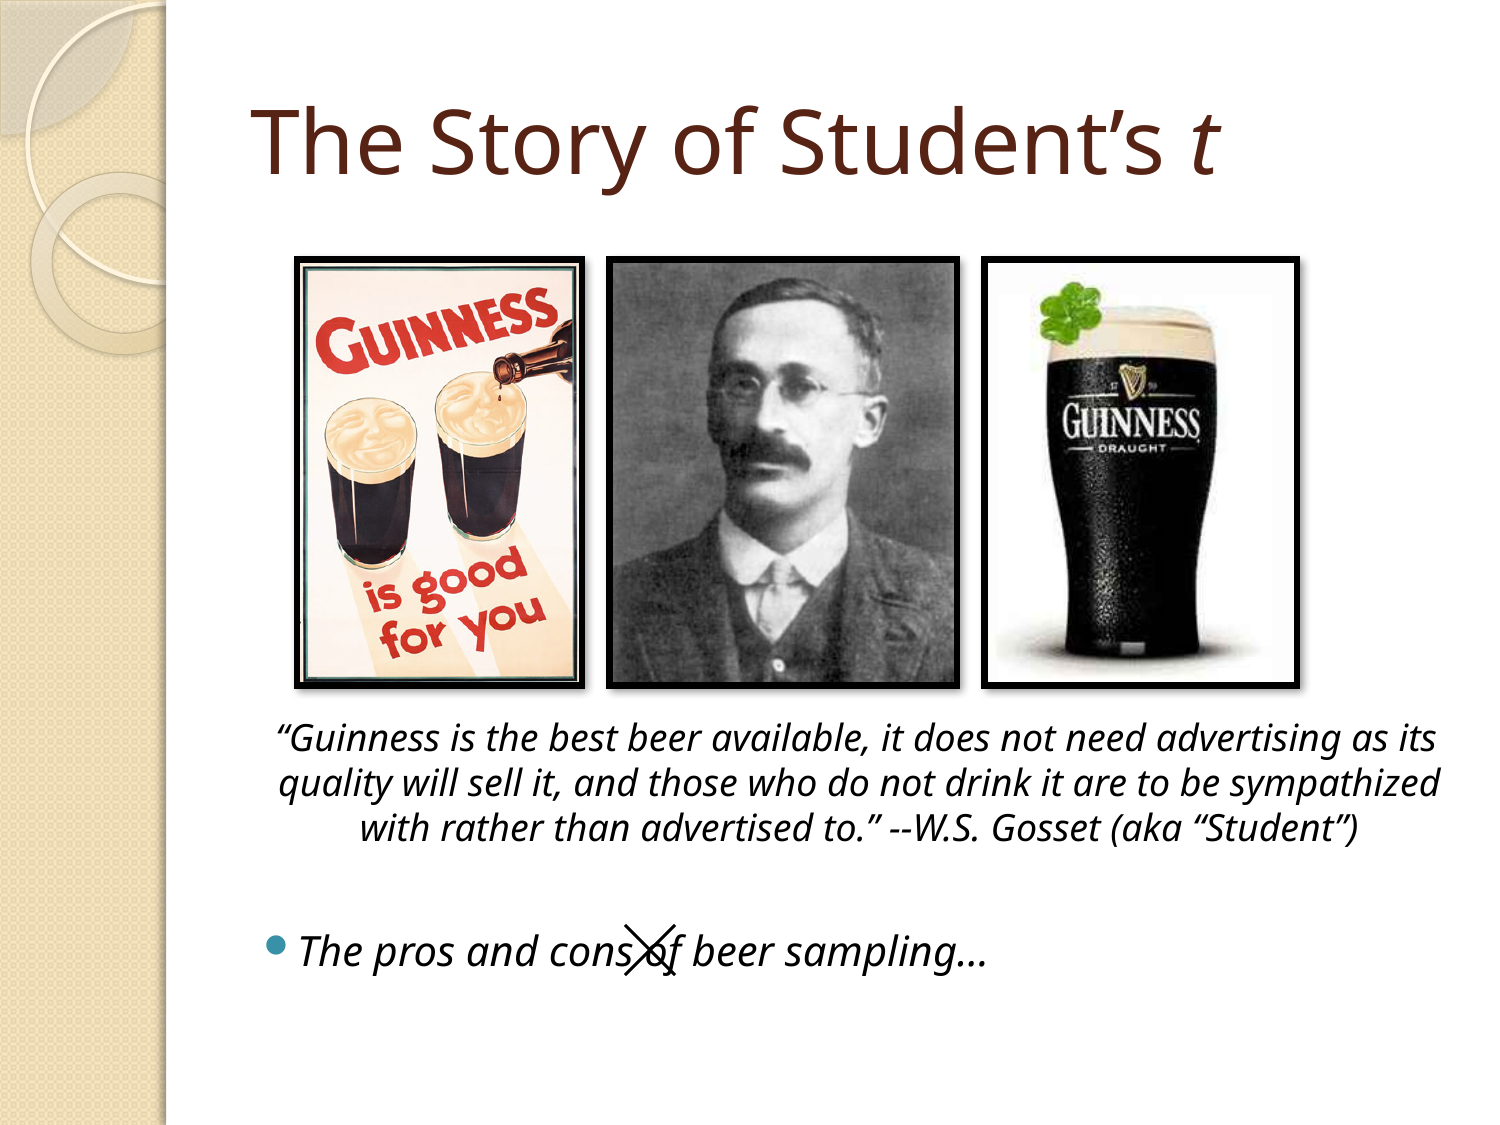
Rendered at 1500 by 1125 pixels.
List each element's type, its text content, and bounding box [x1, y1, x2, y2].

picture [987, 262, 1295, 683]
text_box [624, 924, 676, 976]
picture [612, 262, 955, 683]
title The Story of Student’s t [235, 45, 1466, 233]
list “Guinness is the best beer available, it does not need advertising as its quality will sell it, and those who do not drink it are to be sympathized with rather than advertised to.” --W.S. Gosset (aka “Student”) The pros and cons of beer sampling… [235, 237, 1466, 1075]
picture [299, 262, 580, 683]
